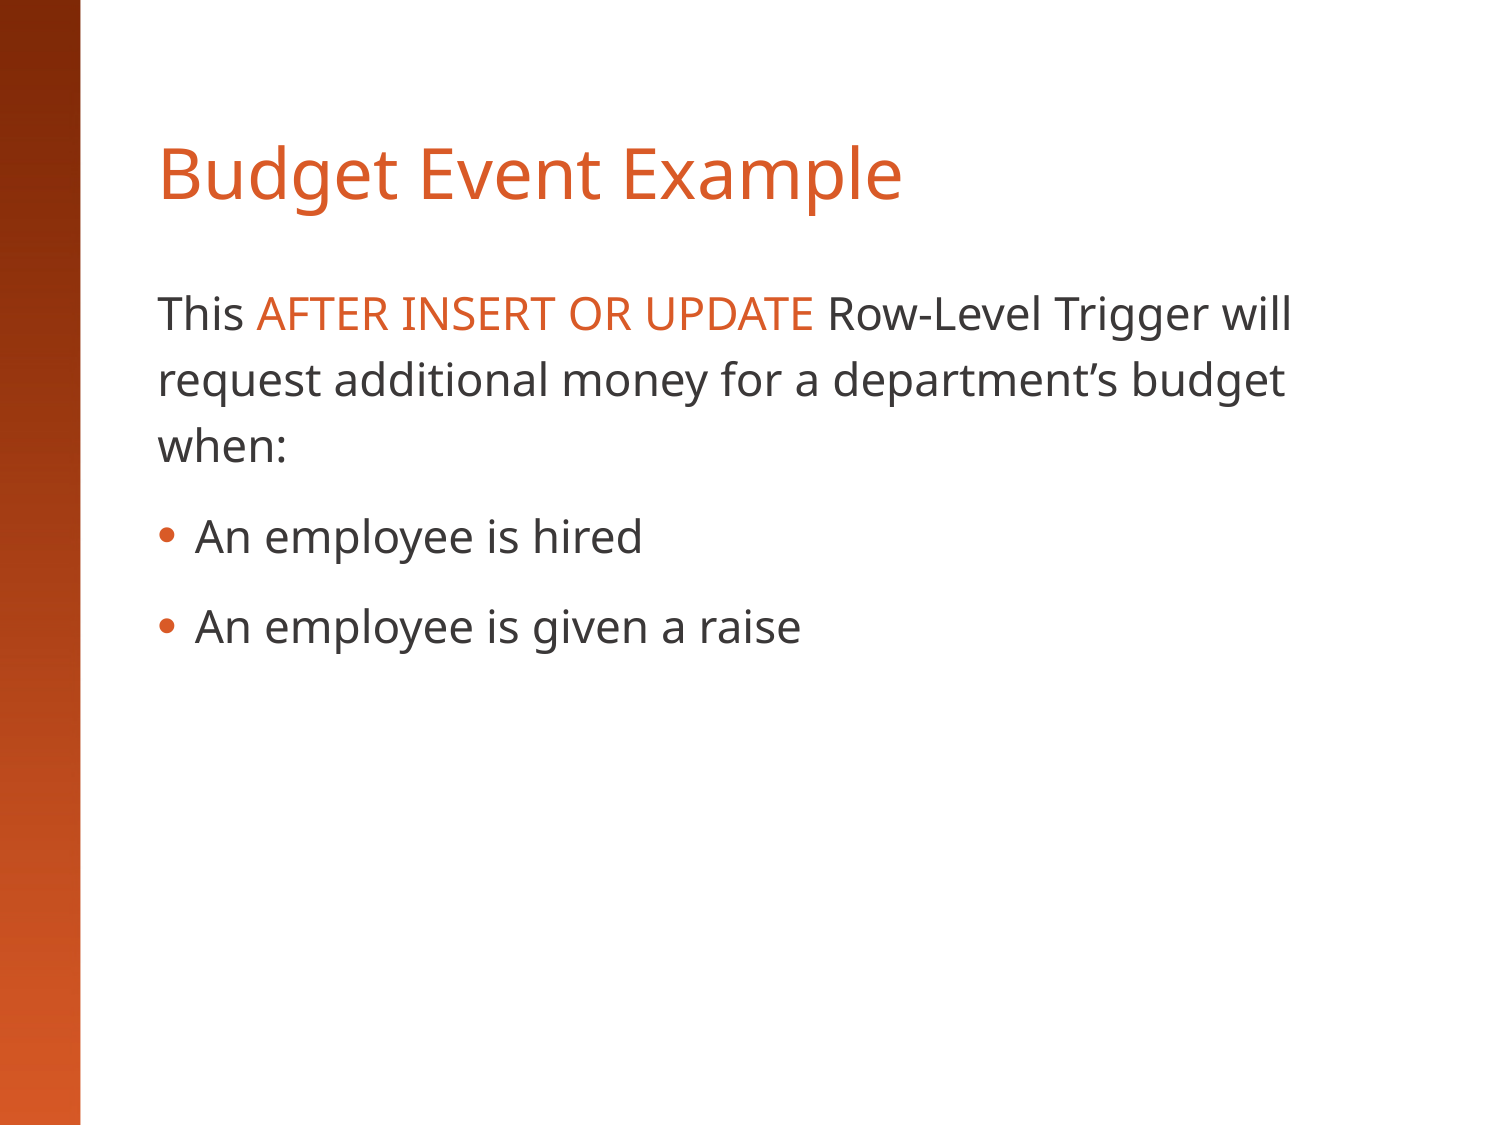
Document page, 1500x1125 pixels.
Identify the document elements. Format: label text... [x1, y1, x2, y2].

title Budget Event Example [142, 118, 1349, 223]
picture [0, 0, 1500, 1125]
list This AFTER INSERT OR UPDATE Row-Level Trigger will request additional money for a department’s budget when: An employee is hired An employee is given a raise [142, 266, 1349, 980]
